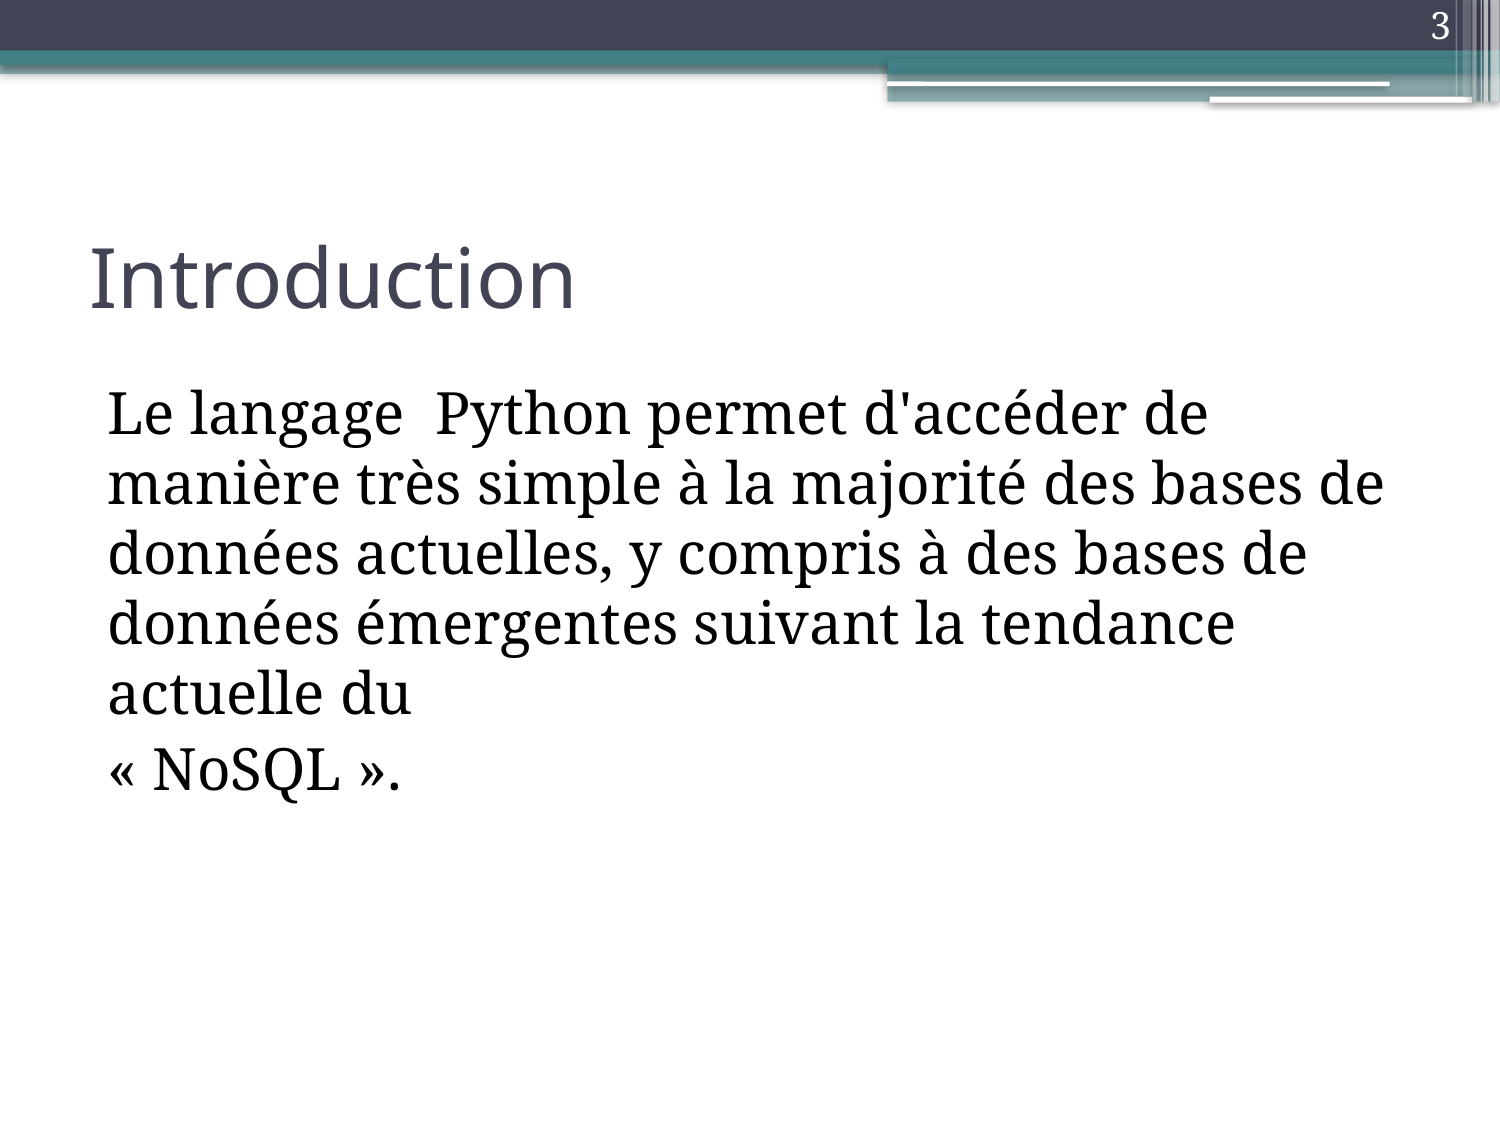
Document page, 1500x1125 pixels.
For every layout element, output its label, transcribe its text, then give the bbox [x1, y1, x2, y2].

list Le langage Python permet d'accéder de manière très simple à la majorité des bases de données actuelles, y compris à des bases de données émergentes suivant la tendance actuelle du « NoSQL ». [75, 368, 1425, 1079]
slide_number 3 [1341, 0, 1466, 61]
title Introduction [75, 187, 1425, 363]
